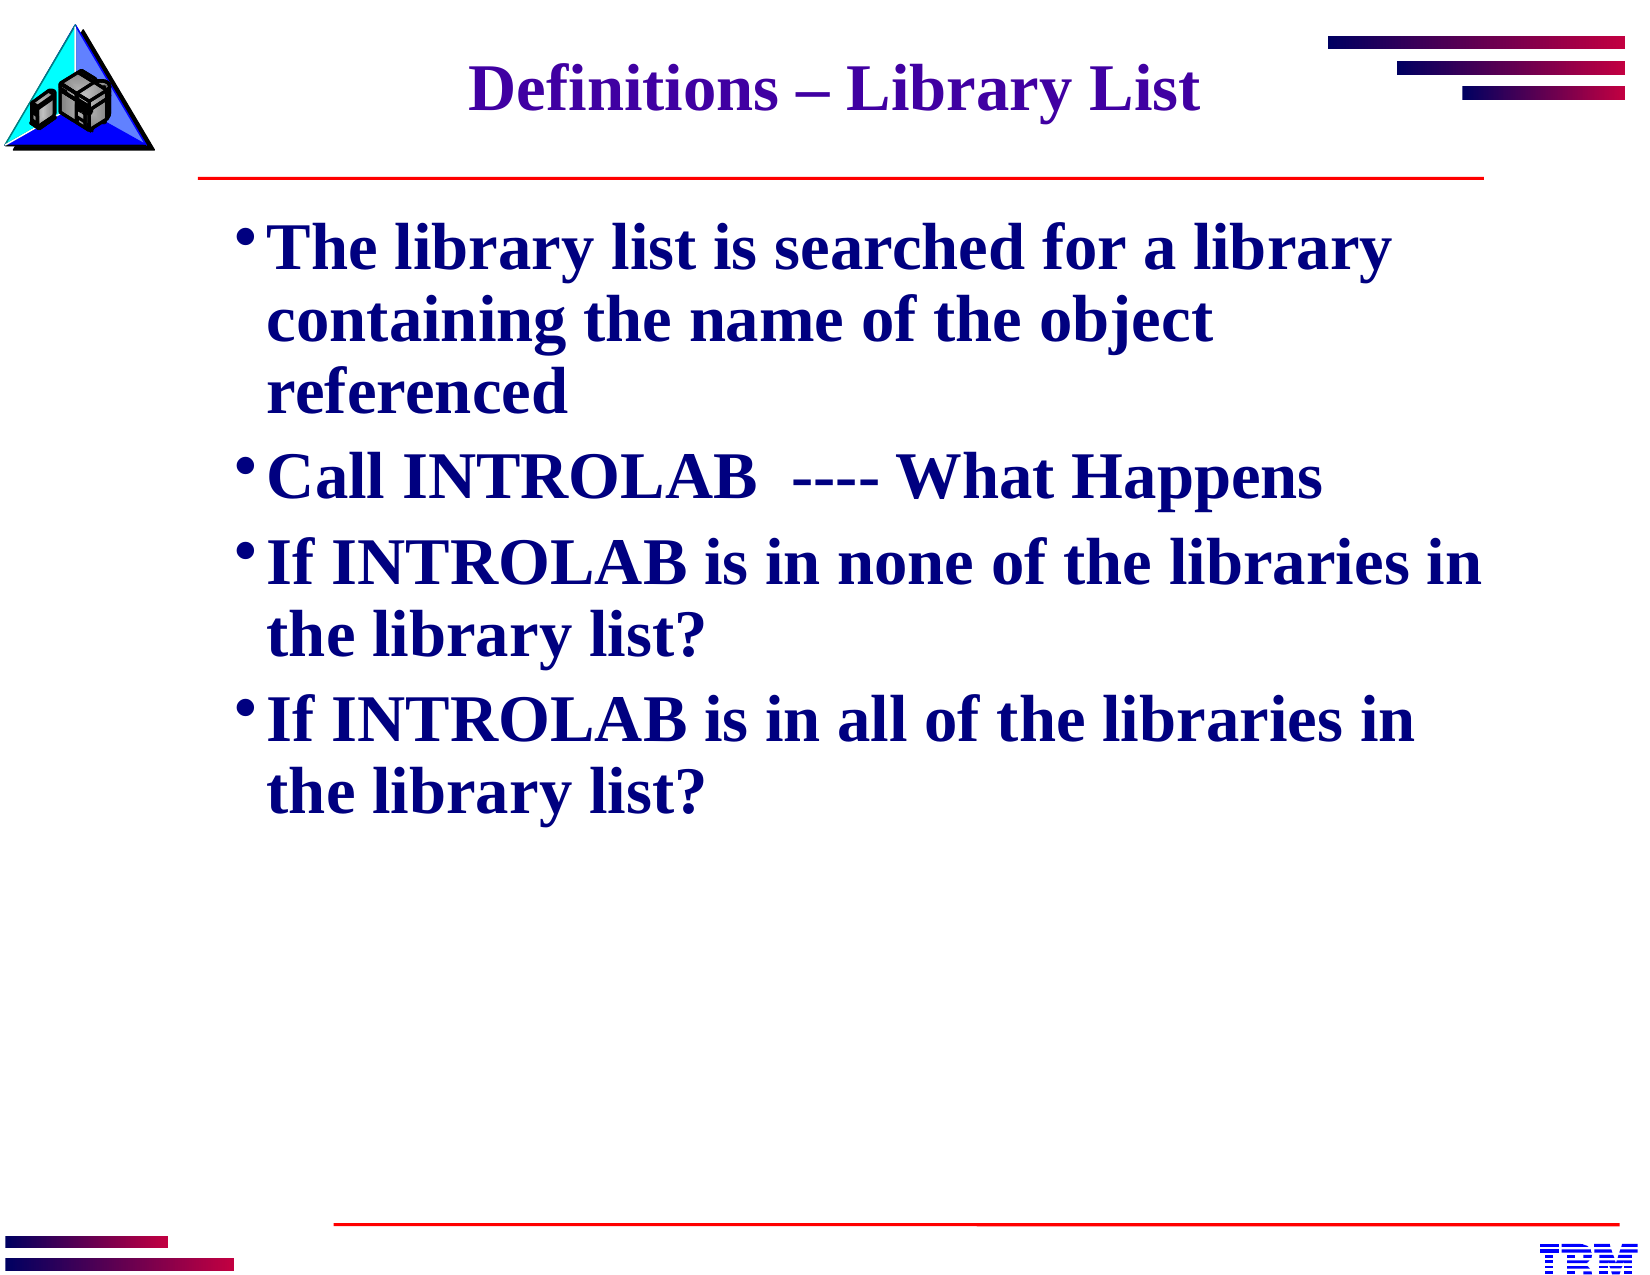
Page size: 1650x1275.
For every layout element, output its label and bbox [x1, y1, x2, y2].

text_box [4, 24, 1639, 1275]
